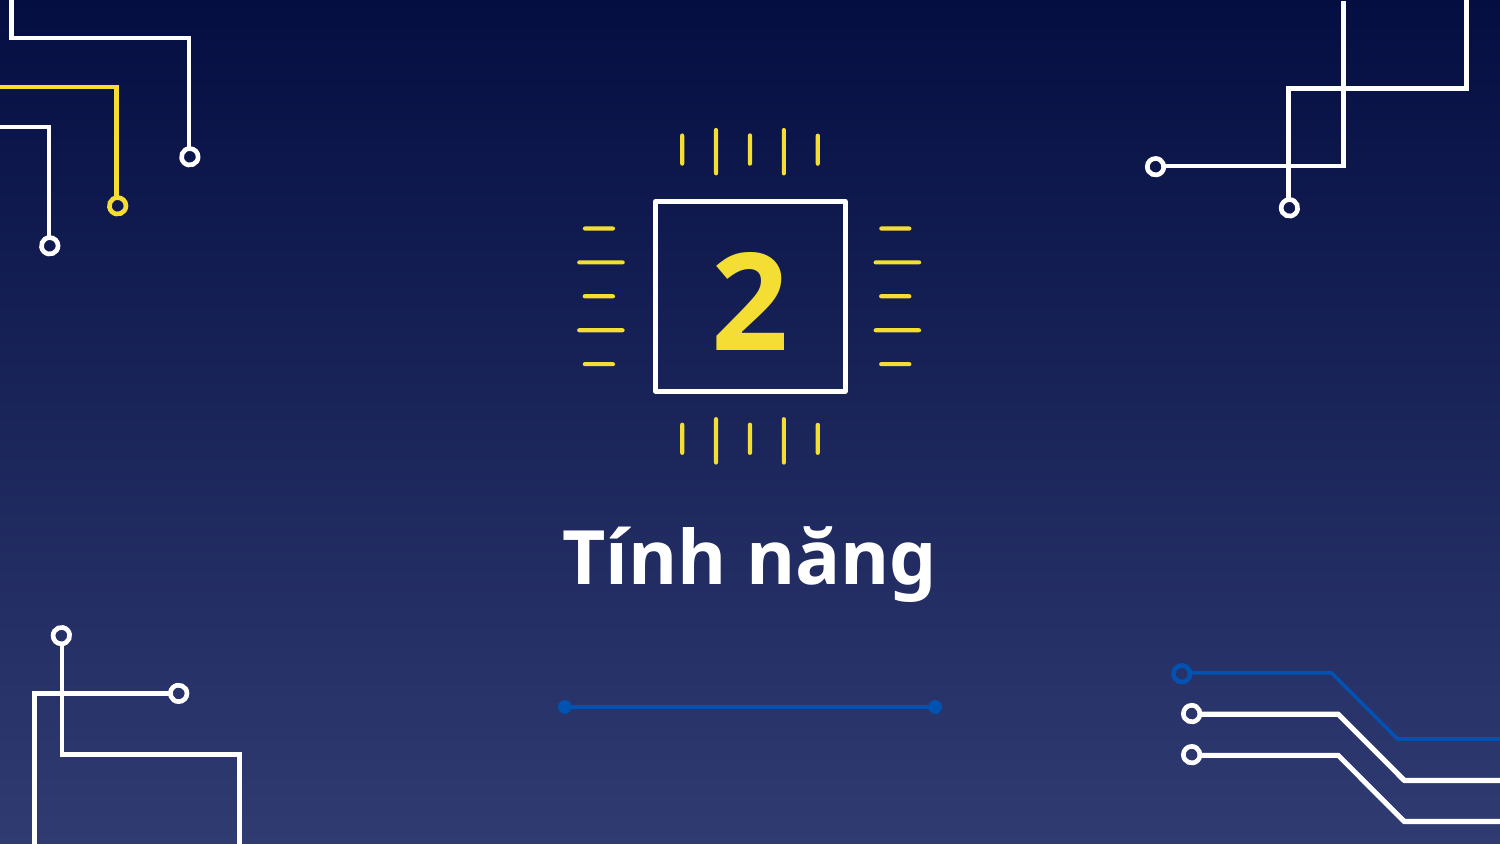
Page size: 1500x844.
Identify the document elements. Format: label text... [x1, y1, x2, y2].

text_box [725, 370, 774, 512]
title 2 [653, 199, 848, 394]
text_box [873, 226, 922, 367]
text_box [576, 226, 625, 367]
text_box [725, 81, 774, 222]
title Tính năng [402, 504, 1098, 606]
